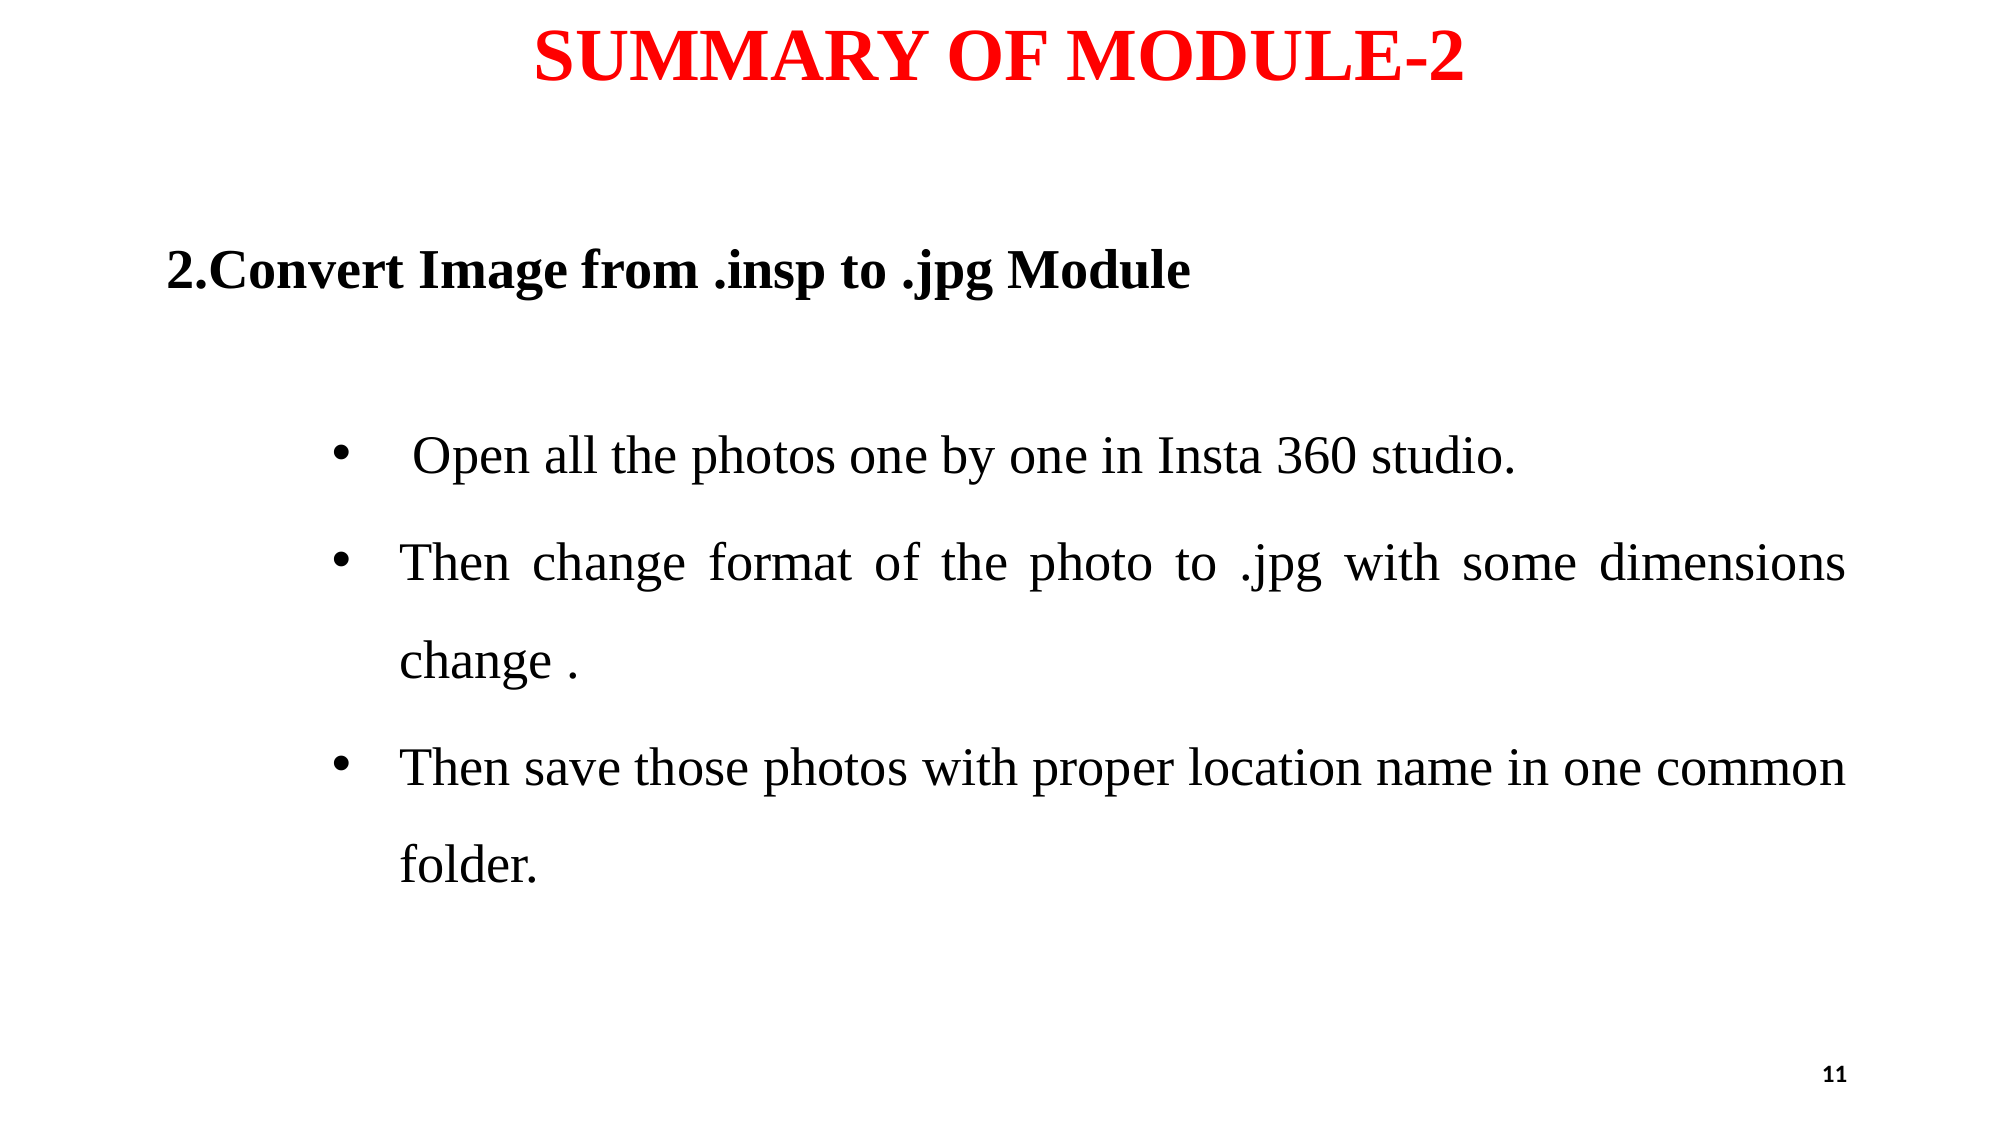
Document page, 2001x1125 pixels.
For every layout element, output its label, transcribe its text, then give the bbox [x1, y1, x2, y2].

slide_number 11 [1412, 1042, 1863, 1103]
title SUMMARY OF MODULE-2 [0, 0, 2000, 112]
list 2.Convert Image from .insp to .jpg Module Open all the photos one by one in Insta 360 studio. Then change format of the photo to .jpg with some dimensions change . Then save those photos with proper location name in one common folder. [137, 232, 1863, 1014]
